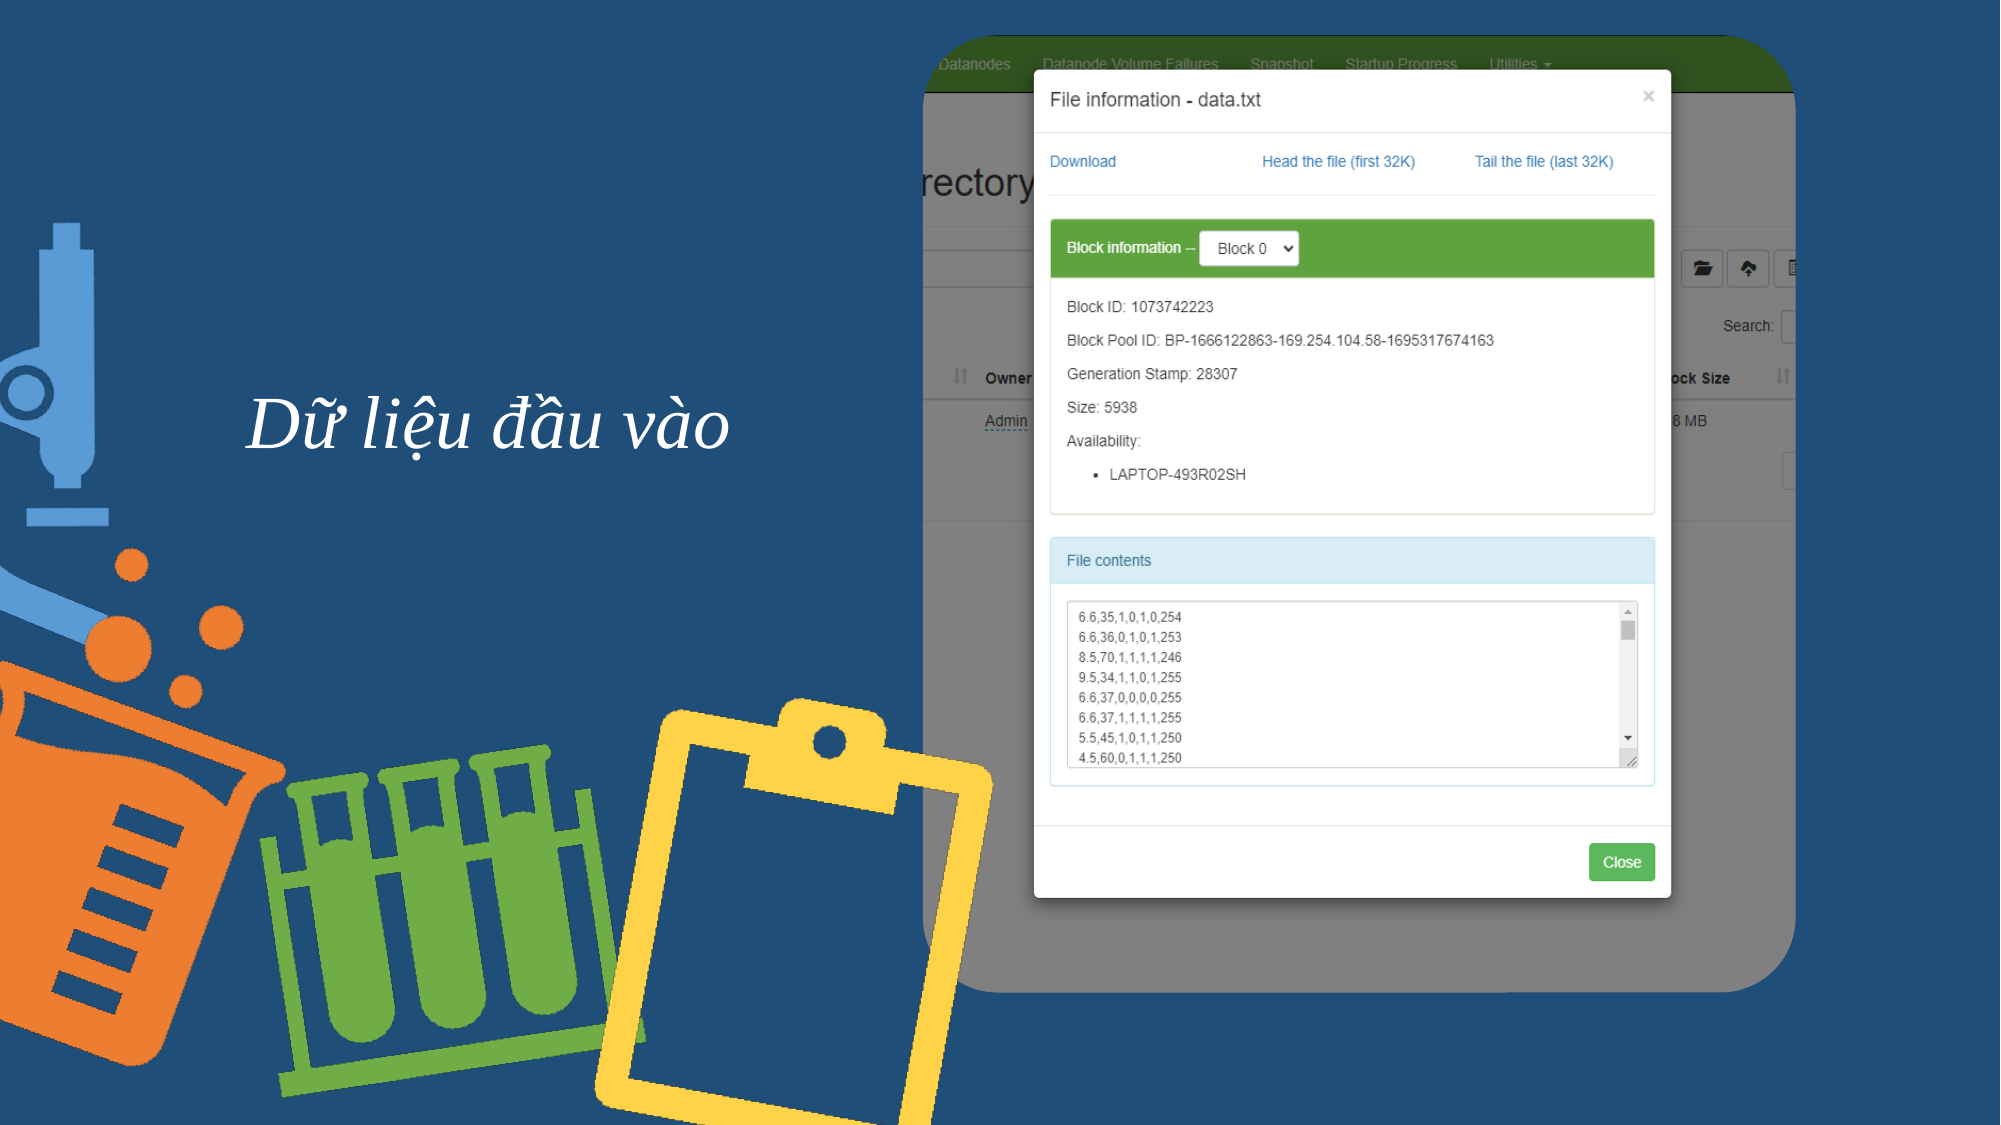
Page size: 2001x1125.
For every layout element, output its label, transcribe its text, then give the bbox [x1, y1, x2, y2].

picture [0, 35, 1796, 1125]
text_box Dữ liệu đầu vào [269, 366, 851, 471]
